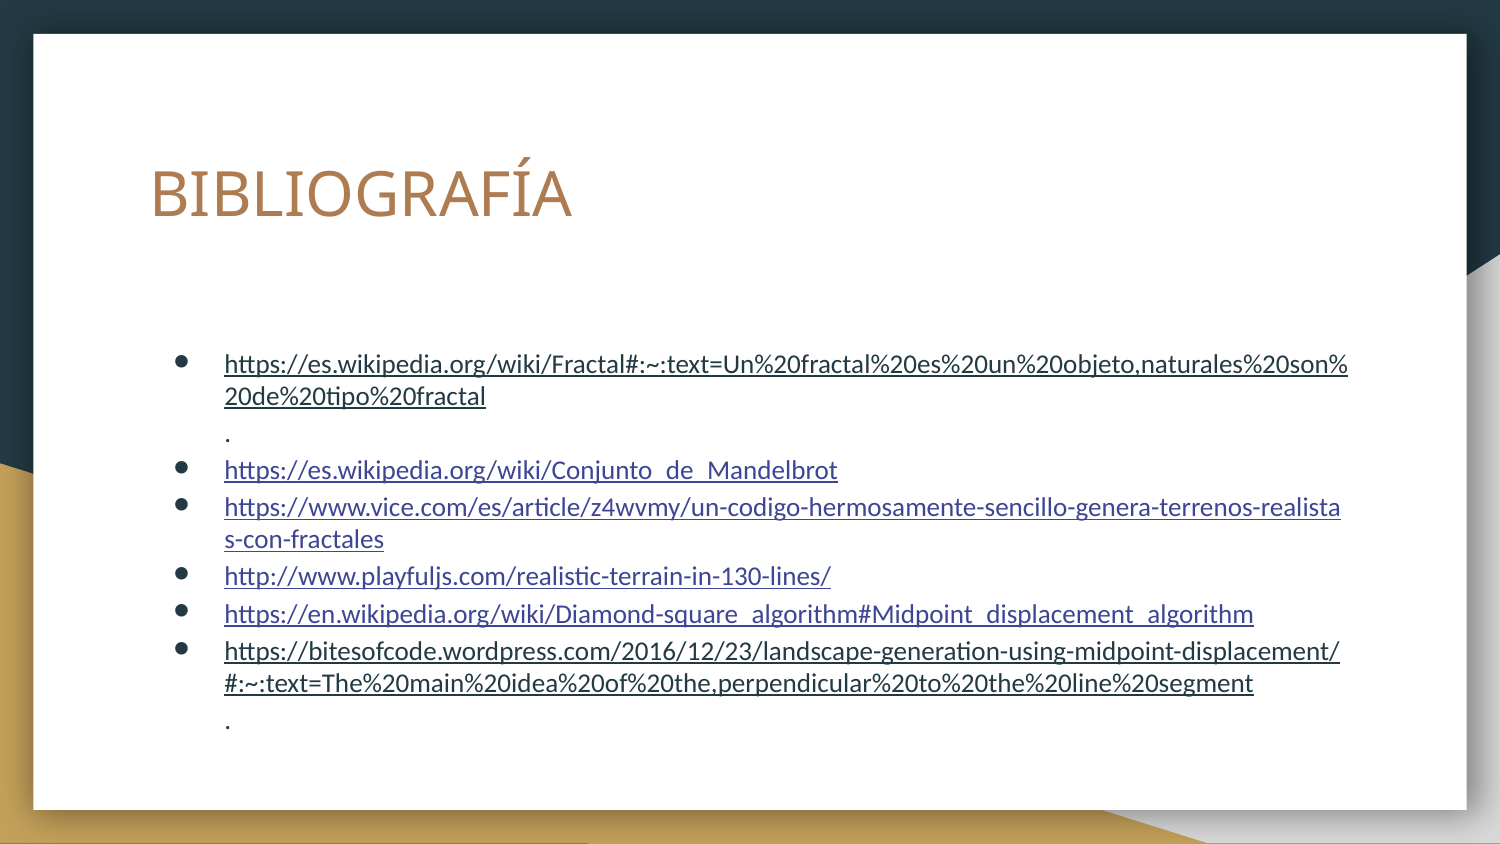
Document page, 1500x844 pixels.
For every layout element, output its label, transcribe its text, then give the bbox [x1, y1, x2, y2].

title BIBLIOGRAFÍA [134, 138, 1366, 296]
list https://es.wikipedia.org/wiki/Fractal#:~:text=Un%20fractal%20es%20un%20objeto,naturales%20son%20de%20tipo%20fractal. https://es.wikipedia.org/wiki/Conjunto_de_Mandelbrot https://www.vice.com/es/article/z4wvmy/un-codigo-hermosamente-sencillo-genera-terrenos-realistas-con-fractales http://www.playfuljs.com/realistic-terrain-in-130-lines/ https://en.wikipedia.org/wiki/Diamond-square_algorithm#Midpoint_displacement_algorithm https://bitesofcode.wordpress.com/2016/12/23/landscape-generation-using-midpoint-displacement/#:~:text=The%20main%20idea%20of%20the,perpendicular%20to%20the%20line%20segment. [134, 326, 1366, 729]
